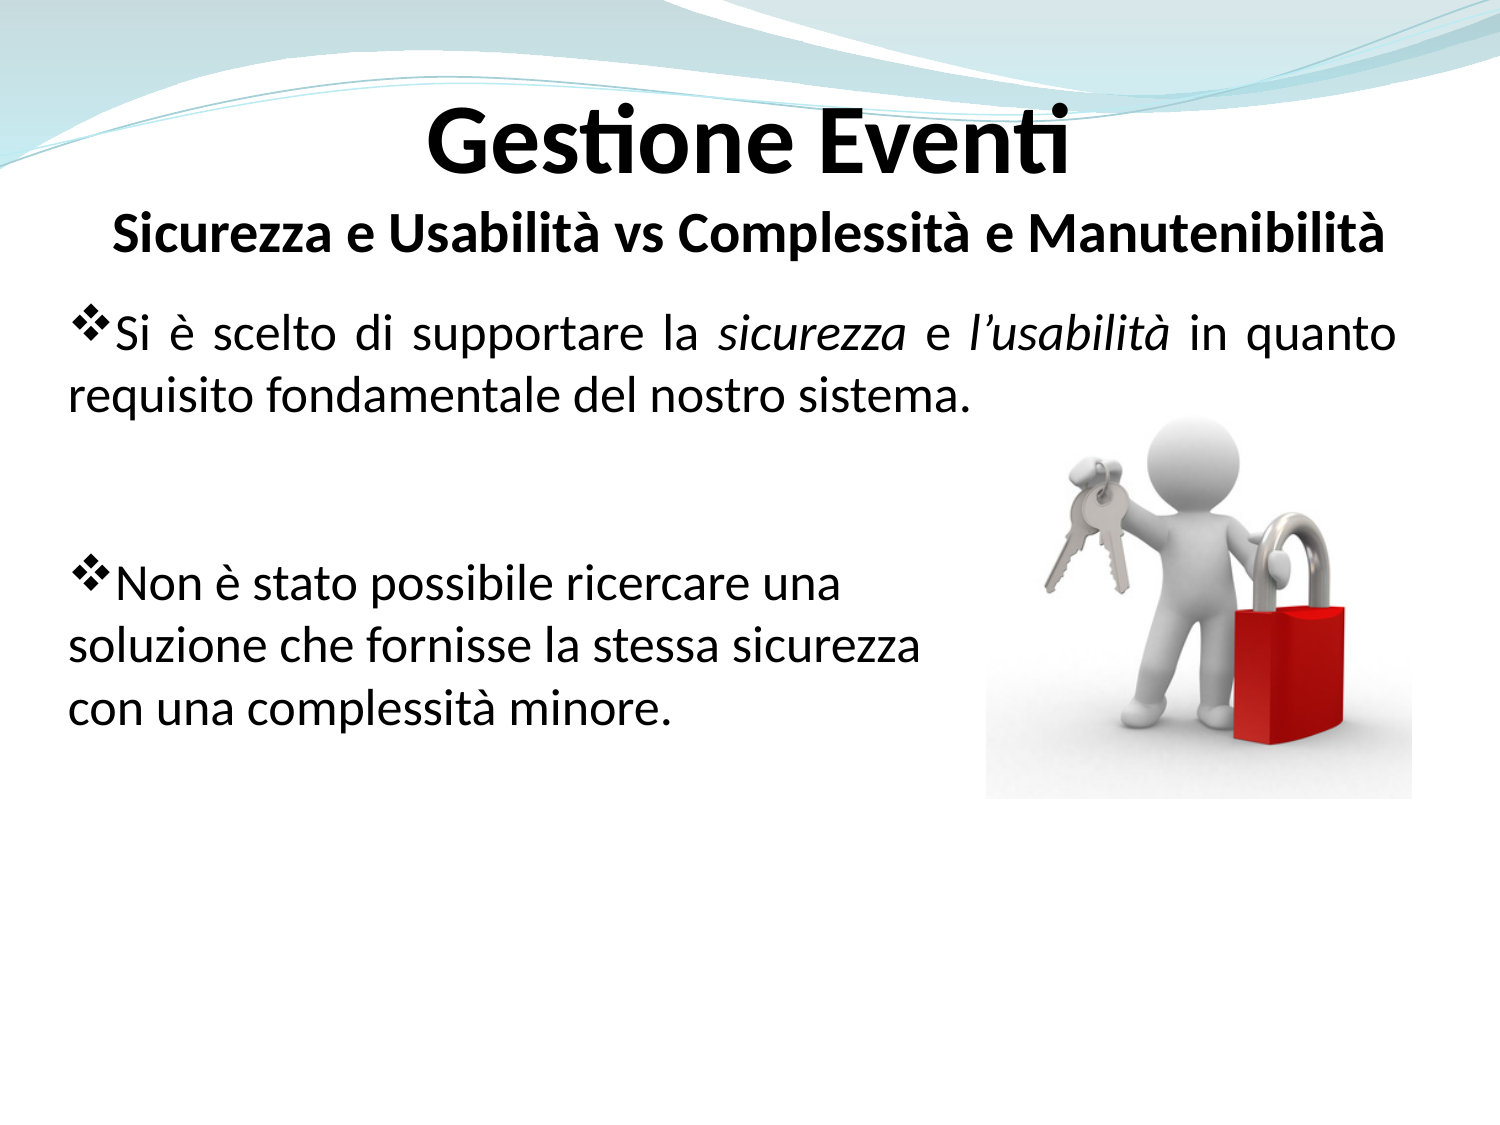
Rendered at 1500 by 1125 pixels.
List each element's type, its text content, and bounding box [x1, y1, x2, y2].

picture [985, 373, 1412, 799]
text_box Si è scelto di supportare la sicurezza e l’usabilità in quanto requisito fondamentale del nostro sistema. Non è stato possibile ricercare una soluzione che fornisse la stessa sicurezza con una complessità minore. [53, 290, 1412, 743]
text_box Gestione Eventi Sicurezza e Usabilità vs Complessità e Manutenibilità [81, 66, 1418, 316]
